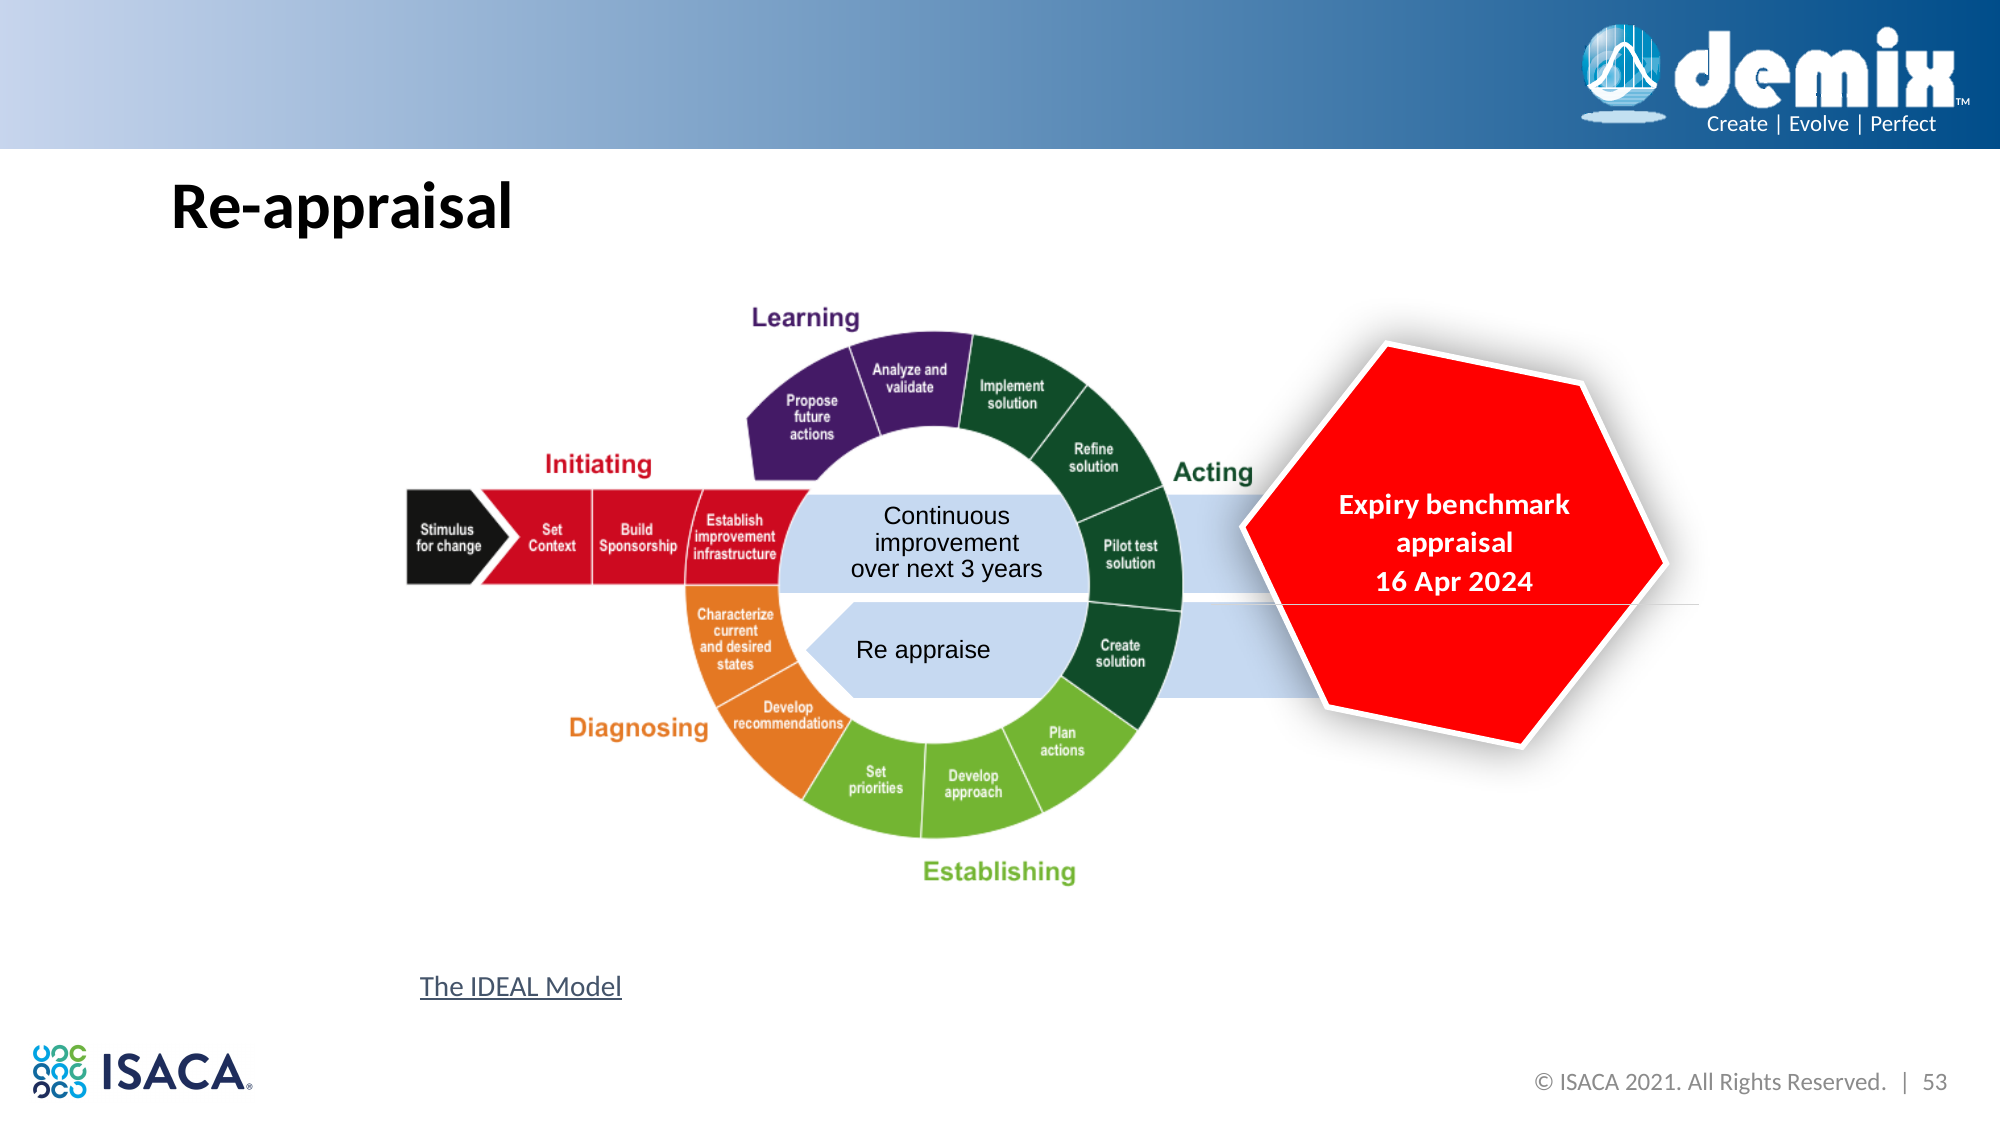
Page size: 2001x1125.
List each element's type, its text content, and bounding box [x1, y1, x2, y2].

title Re-appraisal [156, 157, 1863, 257]
text_box The IDEAL Model [419, 966, 1745, 1037]
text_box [1209, 489, 1701, 606]
picture [323, 279, 1367, 898]
text_box [1367, 342, 1633, 489]
text_box [1367, 606, 1635, 749]
picture [1549, 3, 2000, 153]
picture [29, 1043, 255, 1103]
